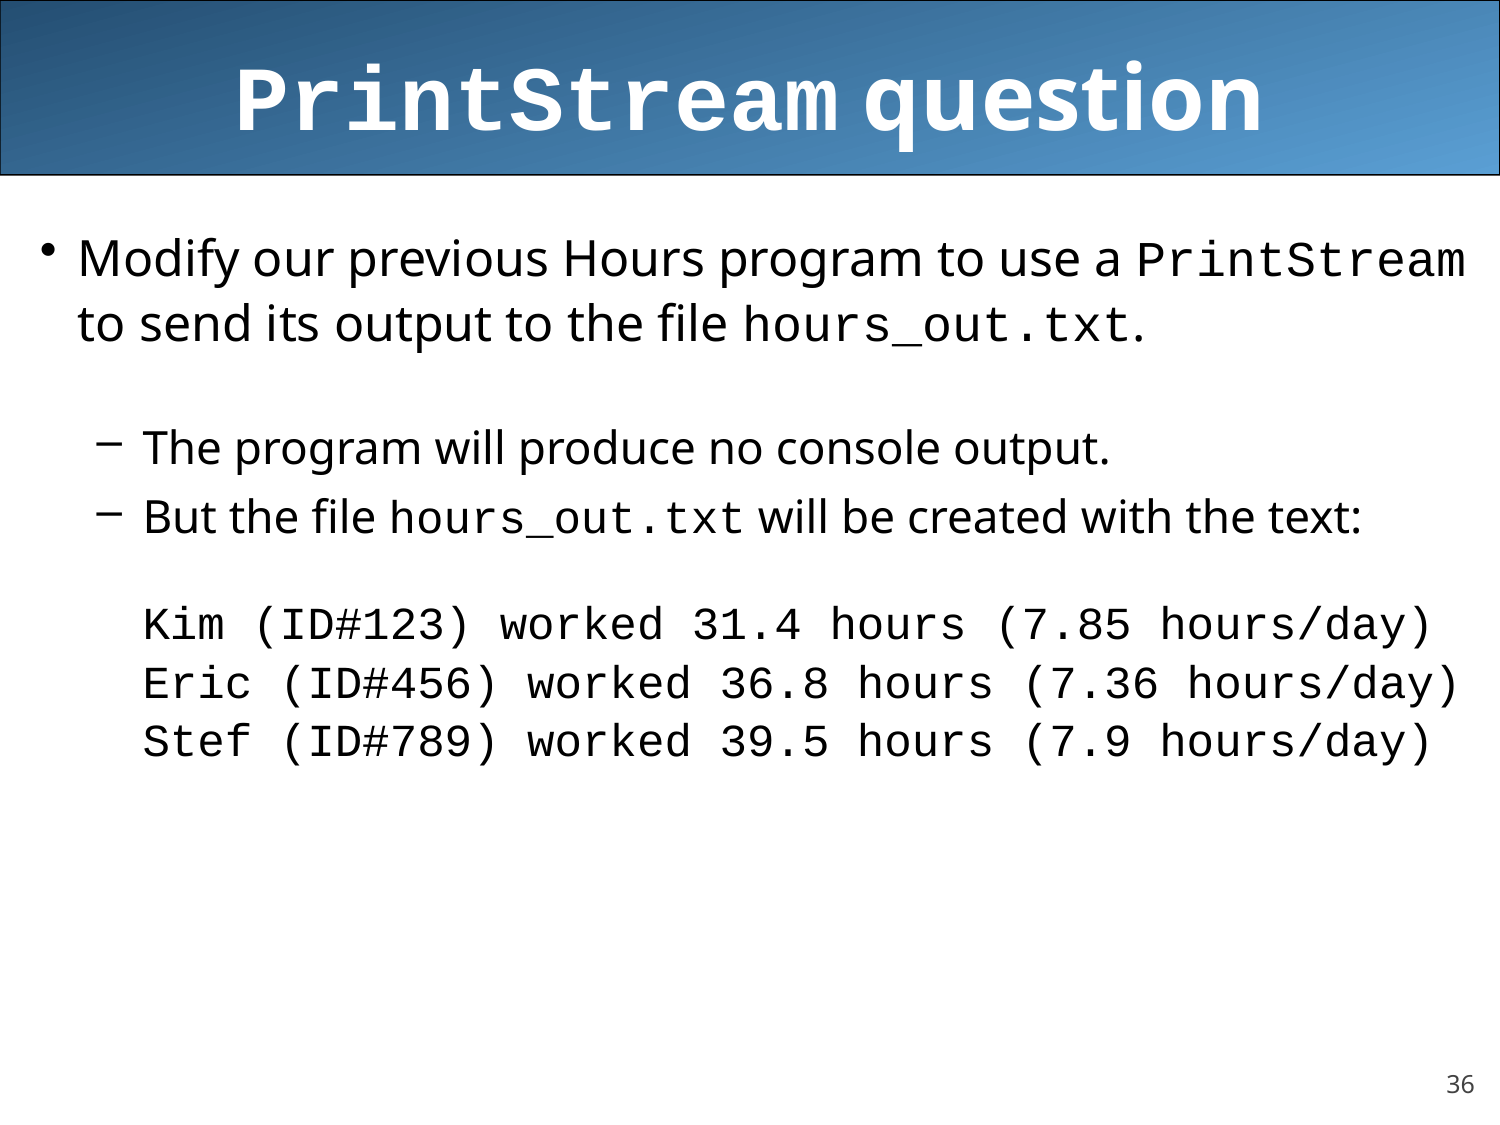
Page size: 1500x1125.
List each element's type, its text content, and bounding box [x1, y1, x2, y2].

title PrintStream question [75, 0, 1425, 188]
list Modify our previous Hours program to use a PrintStream to send its output to the file hours_out.txt. The program will produce no console output. But the file hours_out.txt will be created with the text: Kim (ID#123) worked 31.4 hours (7.85 hours/day) Eric (ID#456) worked 36.8 hours (7.36 hours/day) Stef (ID#789) worked 39.5 hours (7.9 hours/day) [24, 212, 1500, 1063]
